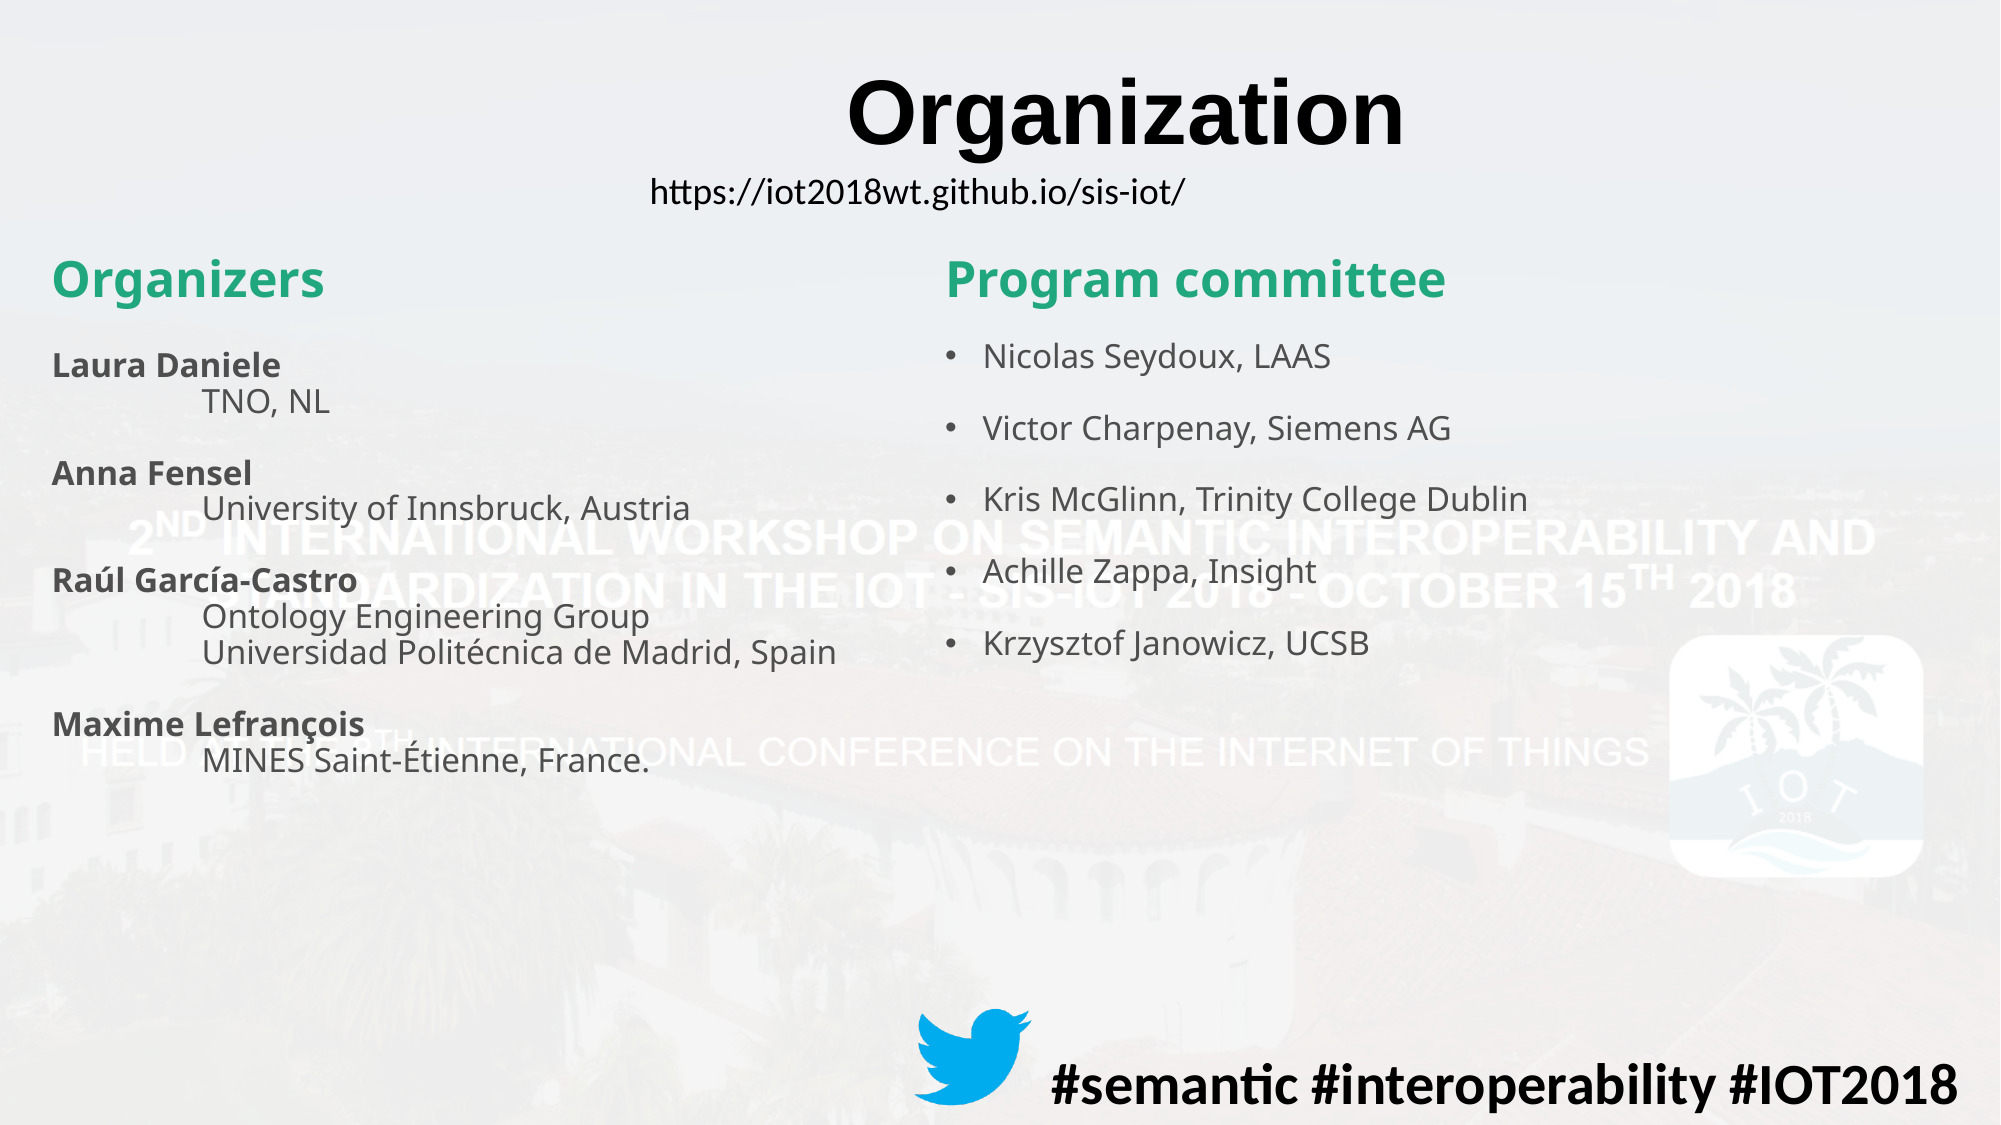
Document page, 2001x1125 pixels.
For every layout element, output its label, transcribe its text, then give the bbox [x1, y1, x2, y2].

text_box https://iot2018wt.github.io/sis-iot/ [634, 159, 1428, 220]
picture [872, 957, 1072, 1125]
title Organization [831, 5, 2000, 224]
list Organizers Laura Daniele TNO, NL Anna Fensel University of Innsbruck, Austria Raúl García-Castro Ontology Engineering Group Universidad Politécnica de Madrid, Spain Maxime Lefrançois MINES Saint-Étienne, France. [36, 246, 860, 825]
text_box #semantic #interoperability #IOT2018 [1072, 1039, 1974, 1124]
text_box Program committee Nicolas Seydoux, LAAS Victor Charpenay, Siemens AG Kris McGlinn, Trinity College Dublin Achille Zappa, Insight Krzysztof Janowicz, UCSB [930, 246, 2000, 825]
